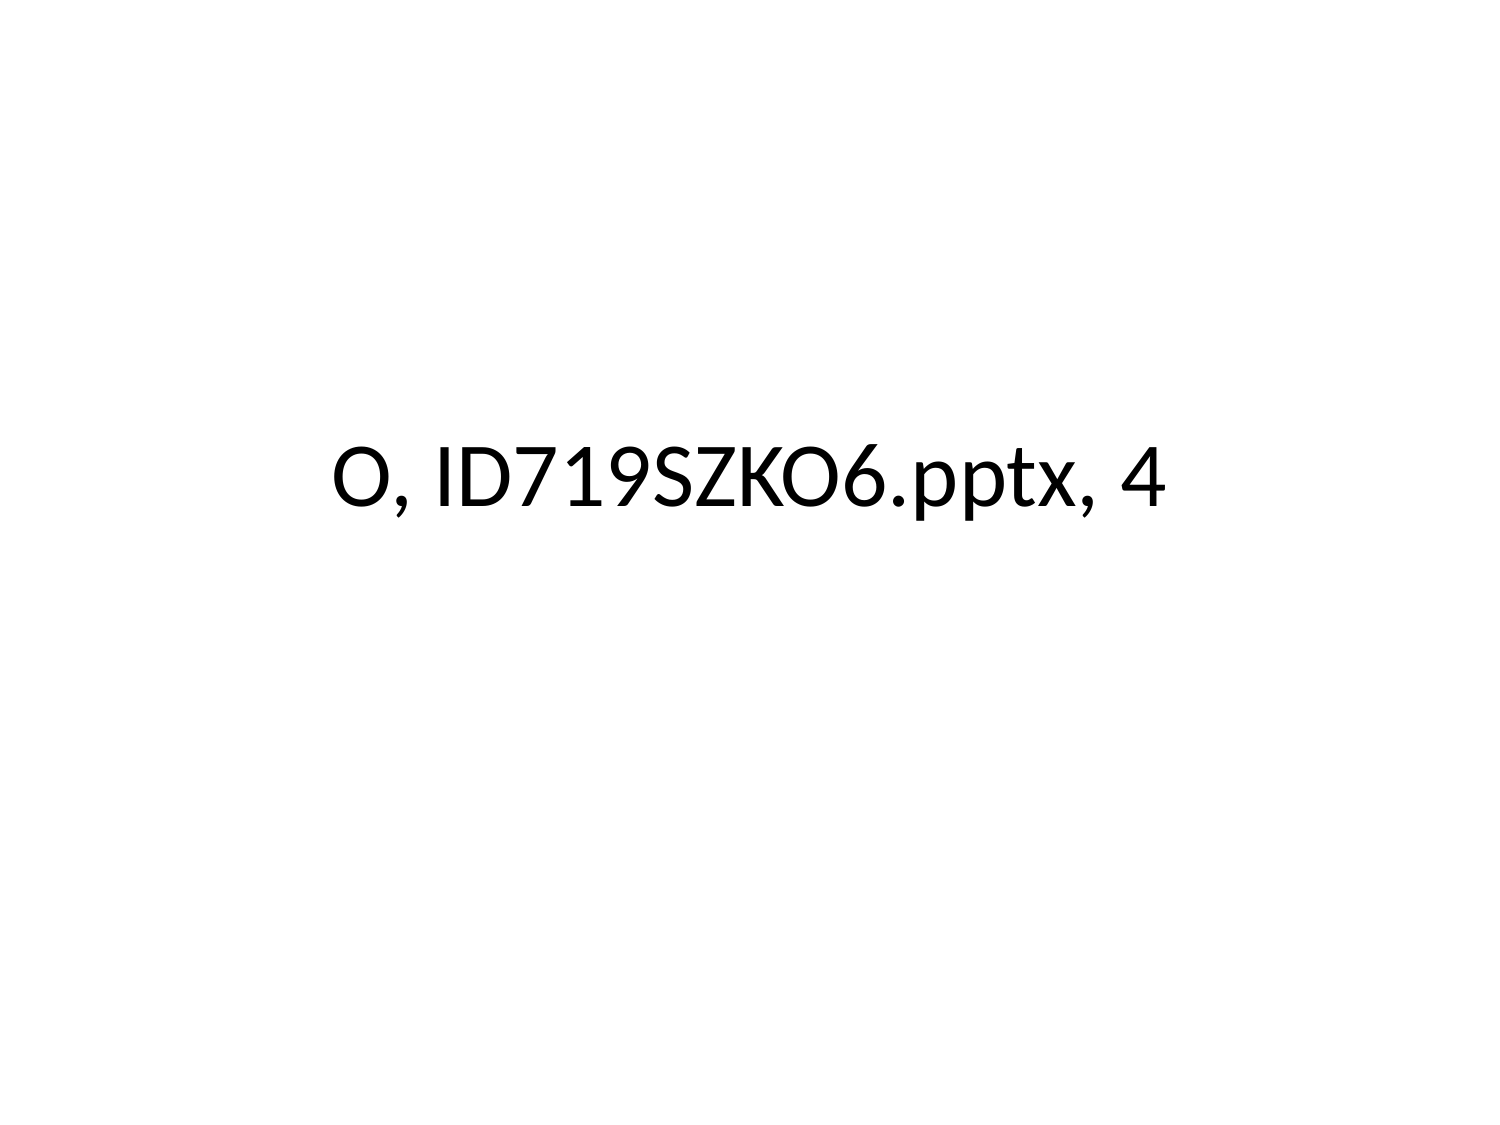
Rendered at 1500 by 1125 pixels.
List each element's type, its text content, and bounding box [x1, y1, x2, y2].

title O, ID719SZKO6.pptx, 4 [112, 349, 1388, 591]
